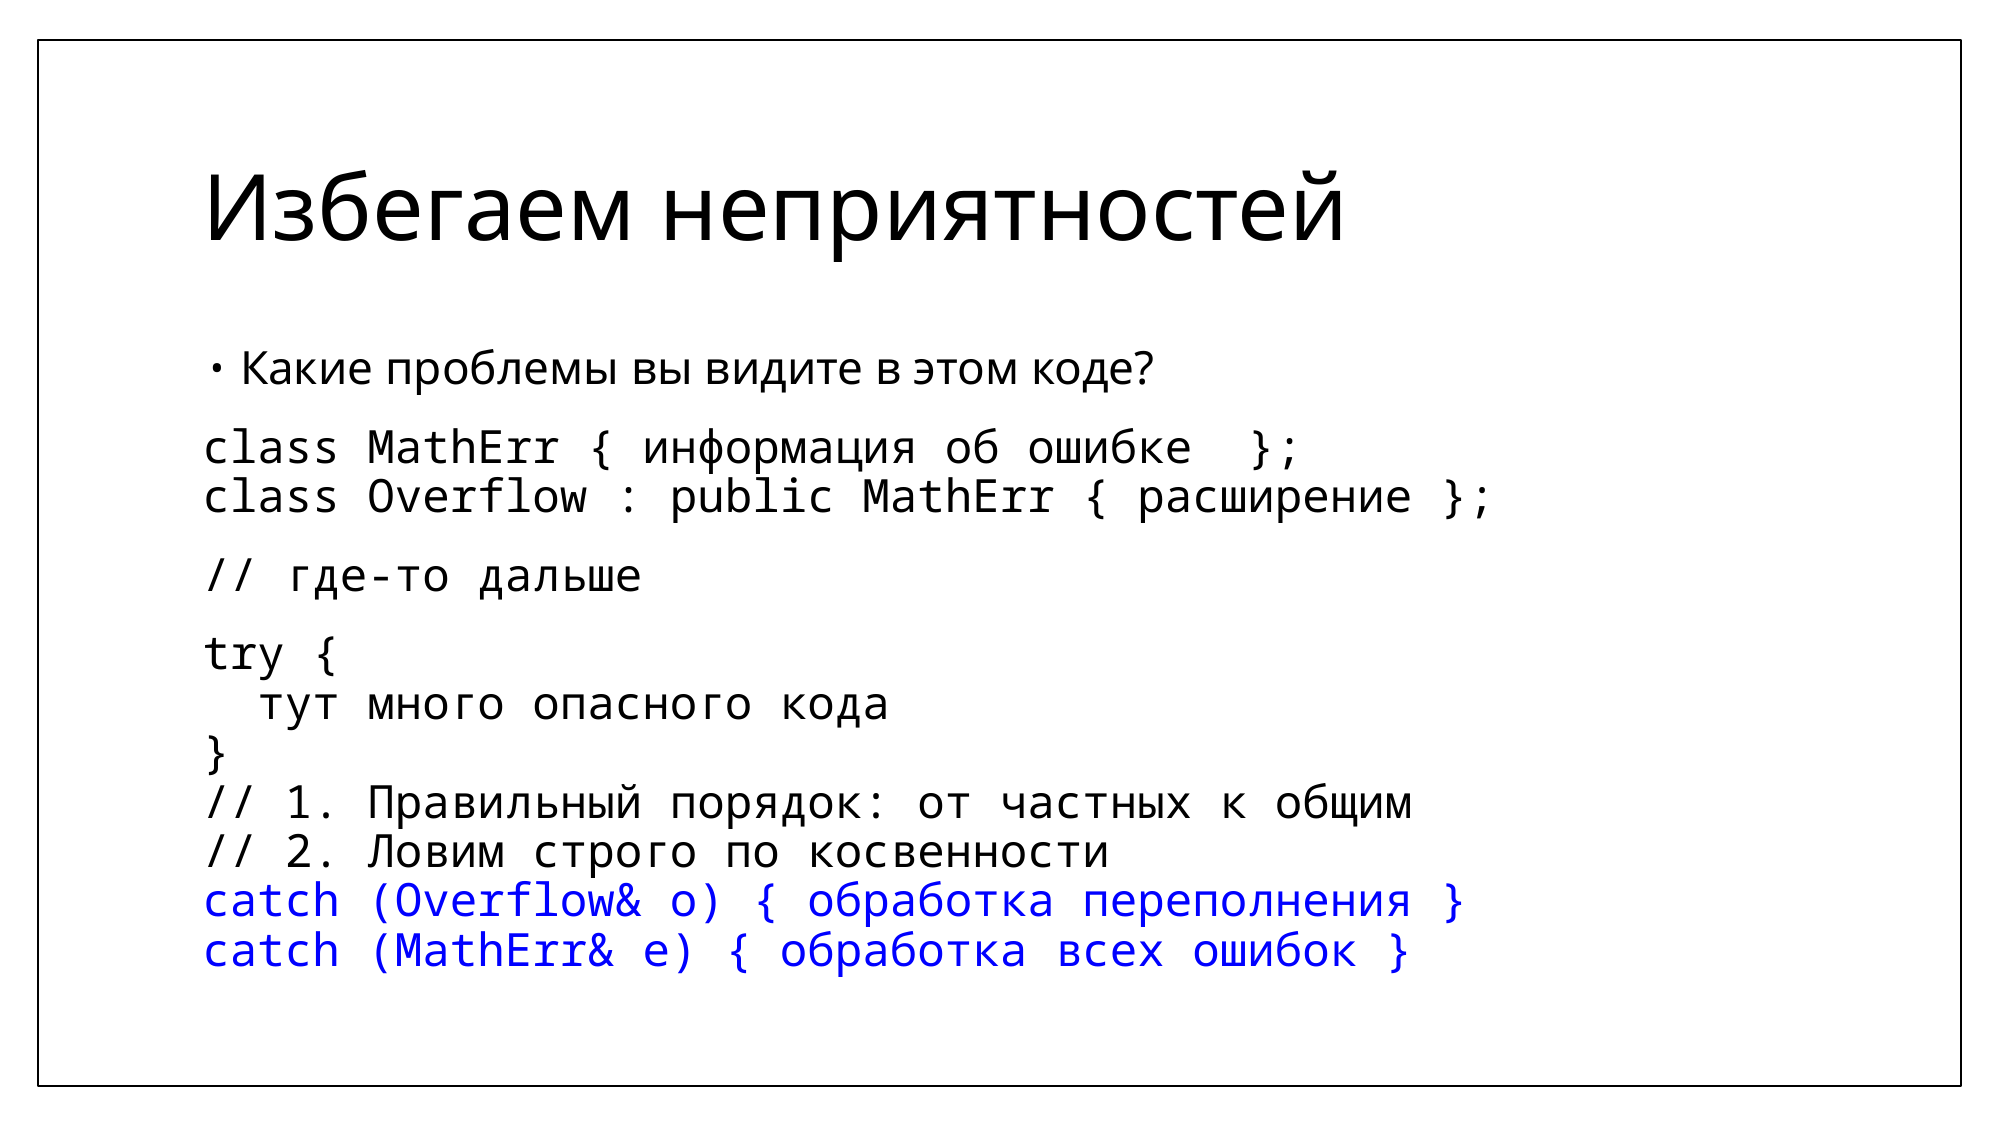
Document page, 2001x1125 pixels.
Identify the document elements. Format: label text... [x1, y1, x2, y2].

title Избегаем неприятностей [187, 99, 1808, 323]
list Какие проблемы вы видите в этом коде? class MathErr { информация об ошибке }; class Overflow : public MathErr { расширение }; // где-то дальше try { тут много опасного кода } // 1. Правильный порядок: от частных к общим // 2. Ловим строго по косвенности catch (Overflow& o) { обработка переполнения } catch (MathErr& e) { обработка всех ошибок } [187, 337, 1808, 1000]
